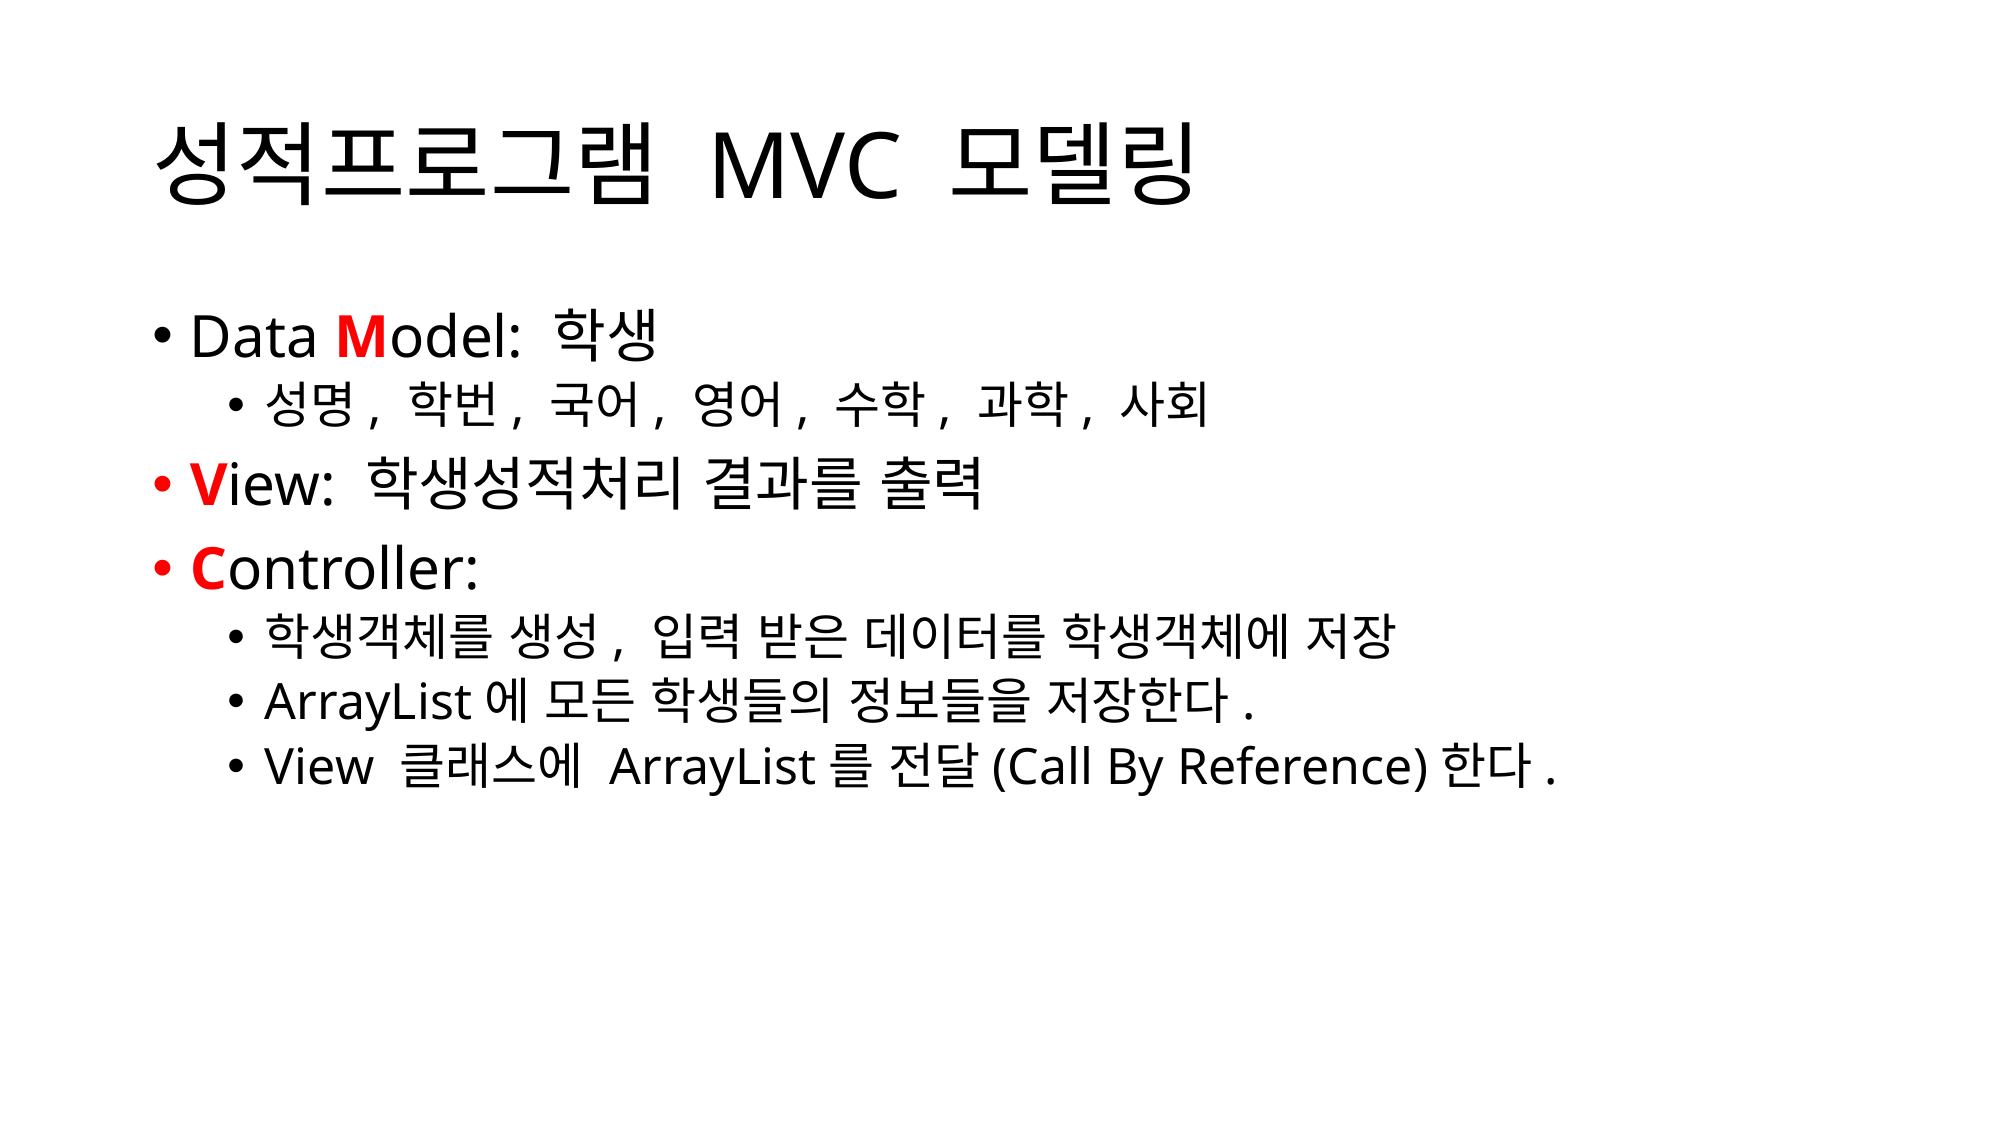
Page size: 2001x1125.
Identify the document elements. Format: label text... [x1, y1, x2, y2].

title 성적프로그램 MVC 모델링 [137, 59, 1863, 278]
list Data Model: 학생 성명, 학번, 국어, 영어, 수학, 과학, 사회 View: 학생성적처리 결과를 출력 Controller: 학생객체를 생성, 입력 받은 데이터를 학생객체에 저장 ArrayList에 모든 학생들의 정보들을 저장한다. View 클래스에 ArrayList를 전달(Call By Reference)한다. [137, 299, 1863, 1014]
